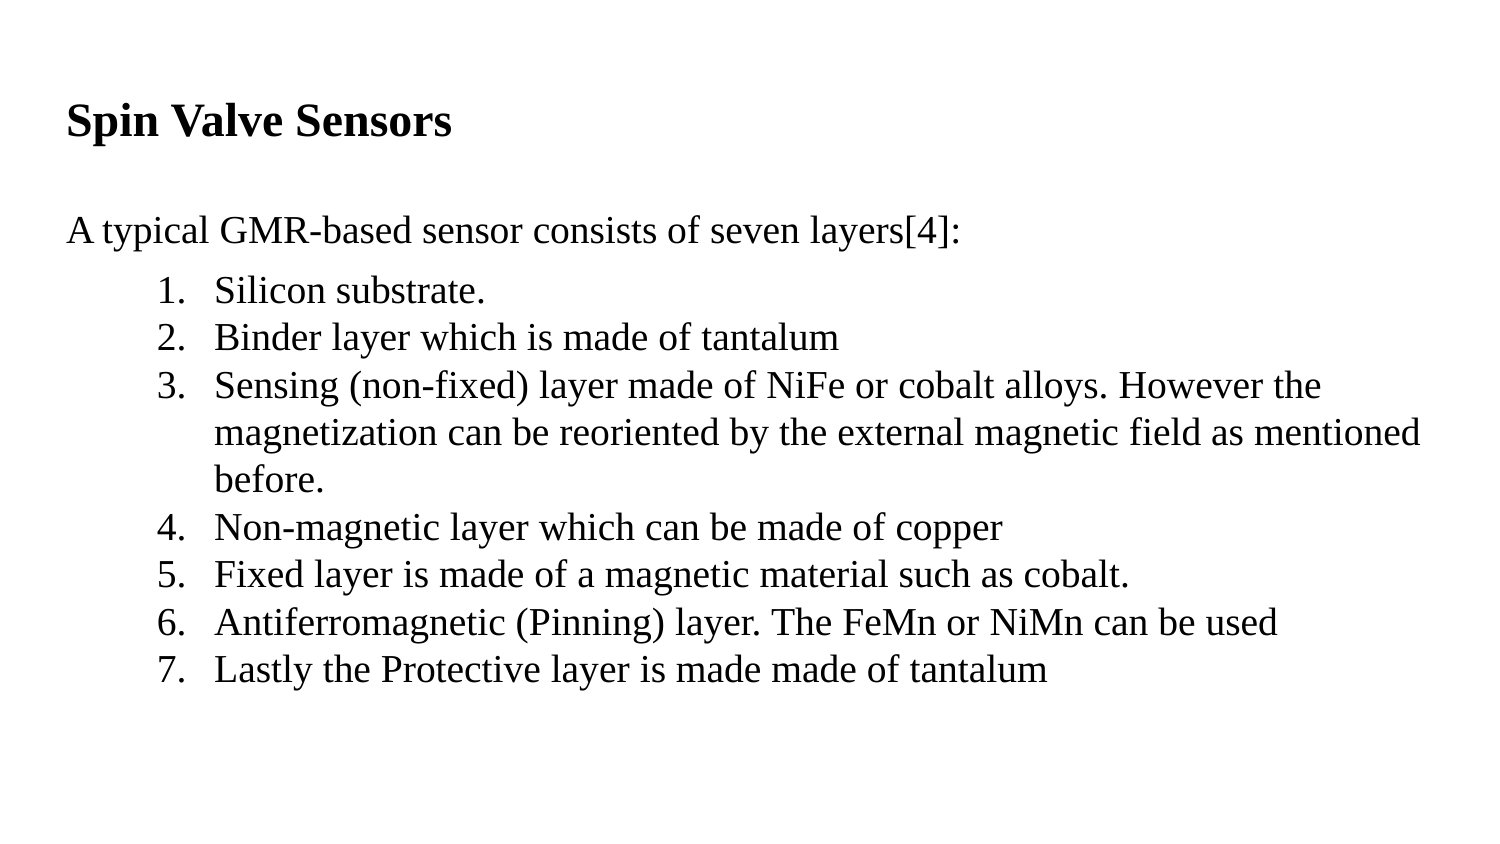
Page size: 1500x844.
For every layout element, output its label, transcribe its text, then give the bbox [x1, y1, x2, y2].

list A typical GMR-based sensor consists of seven layers[4]: Silicon substrate. Binder layer which is made of tantalum Sensing (non-fixed) layer made of NiFe or cobalt alloys. However the magnetization can be reoriented by the external magnetic field as mentioned before. Non-magnetic layer which can be made of copper Fixed layer is made of a magnetic material such as cobalt. Antiferromagnetic (Pinning) layer. The FeMn or NiMn can be used Lastly the Protective layer is made made of tantalum [51, 189, 1449, 750]
title Spin Valve Sensors [51, 72, 1449, 167]
